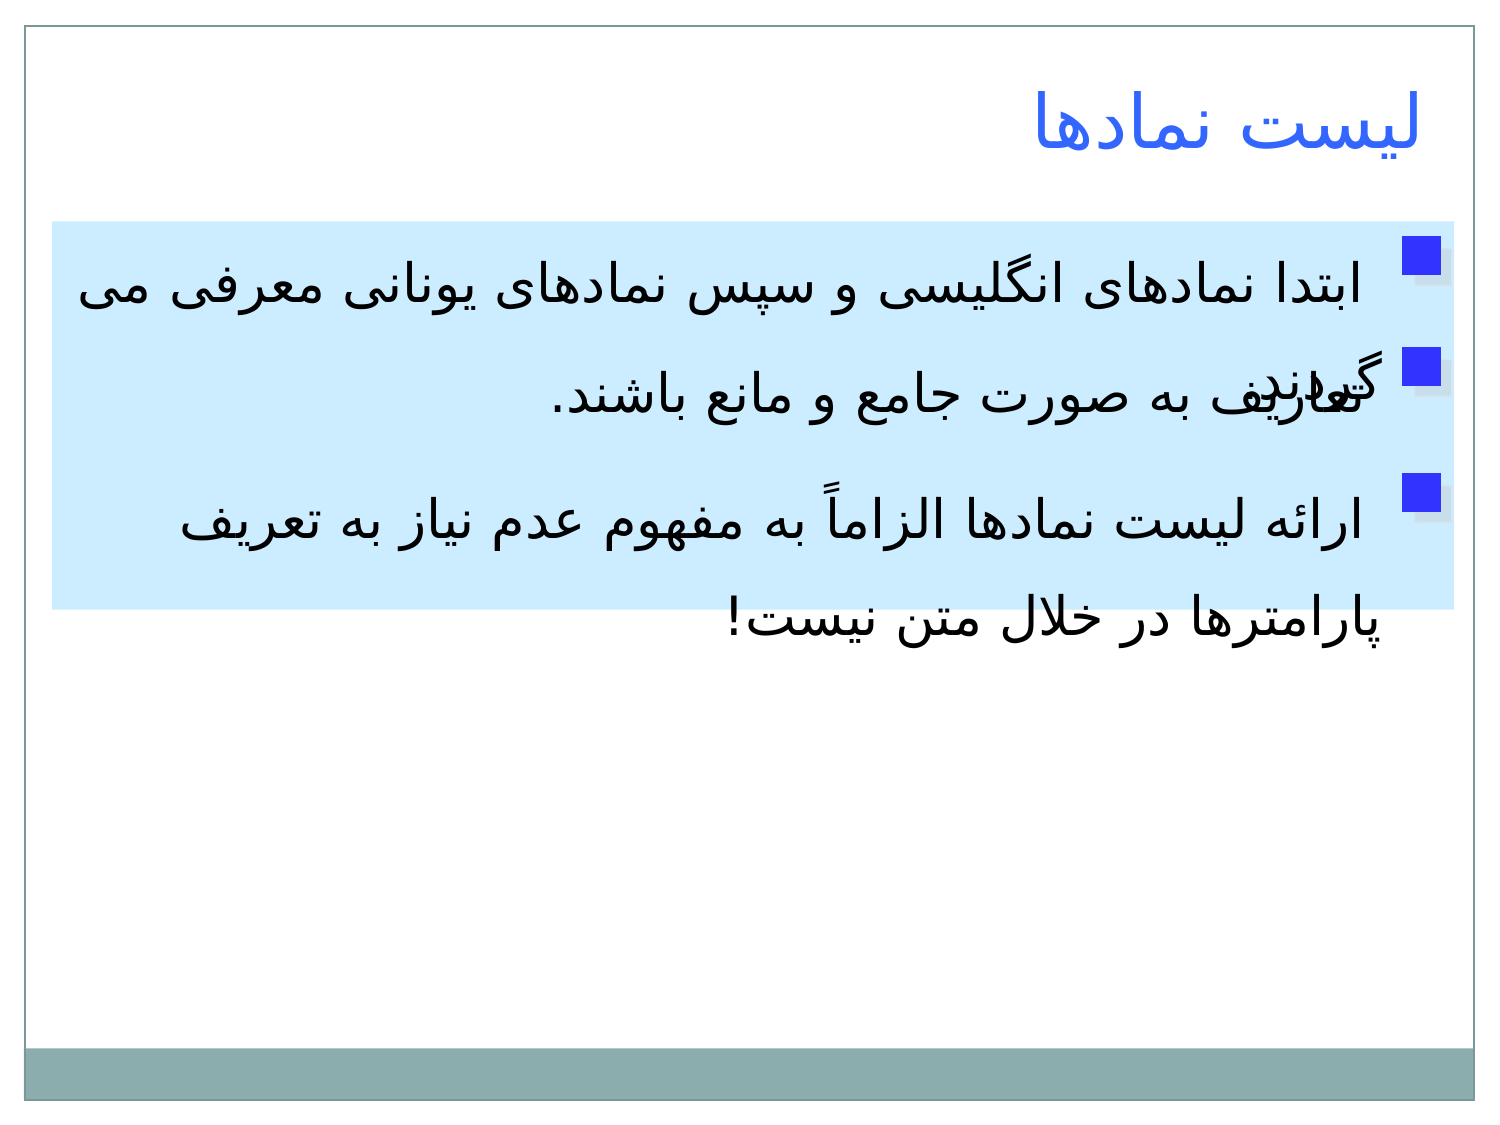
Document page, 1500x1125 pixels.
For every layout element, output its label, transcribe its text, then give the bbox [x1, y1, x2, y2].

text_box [61, 444, 1441, 559]
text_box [62, 318, 1441, 433]
text_box [52, 221, 1455, 610]
text_box ليست نمادها [620, 66, 1440, 172]
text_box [61, 207, 1441, 318]
